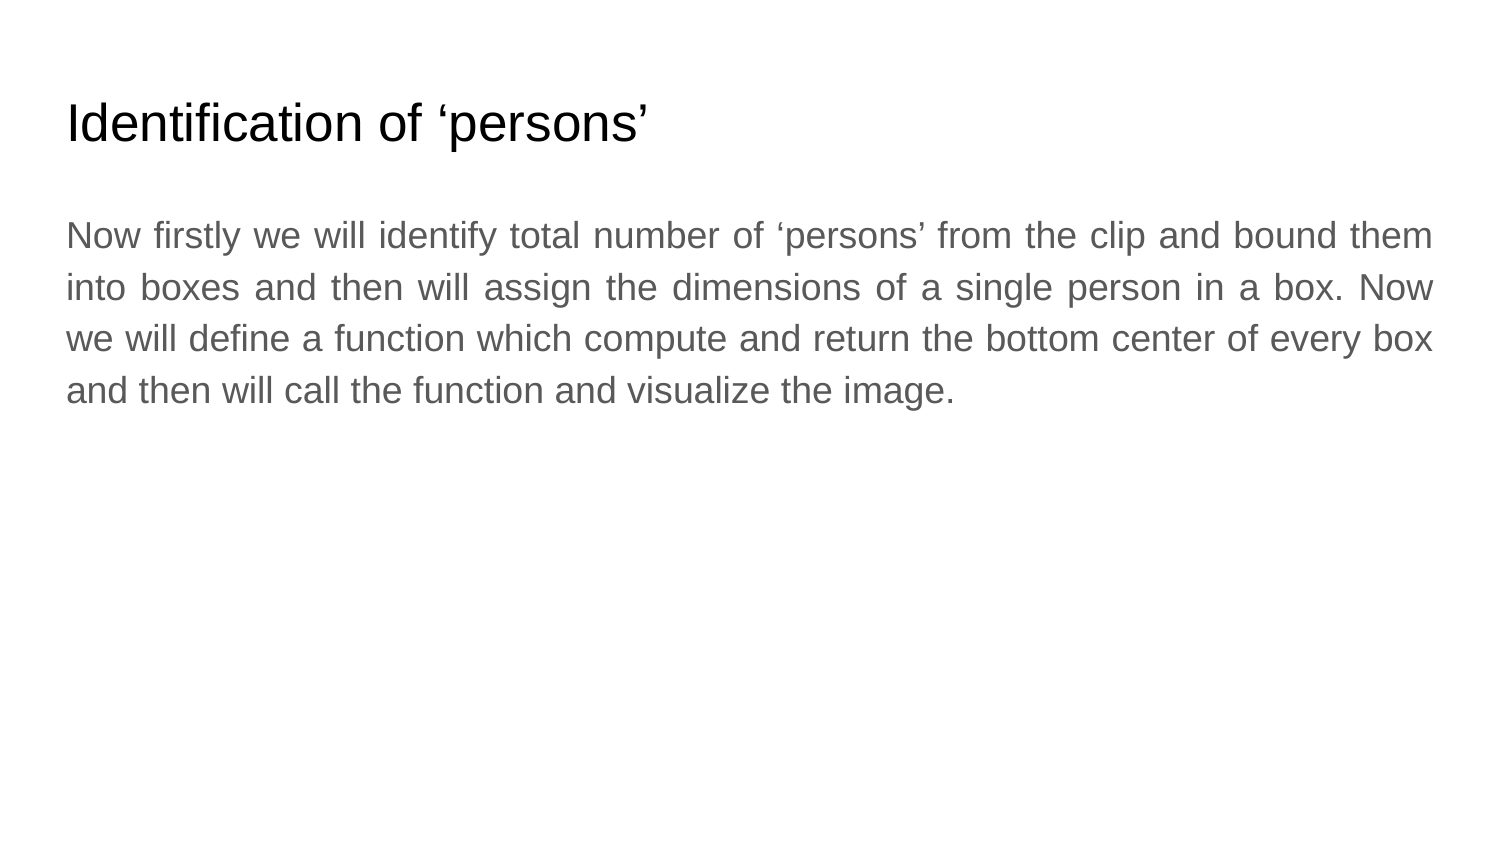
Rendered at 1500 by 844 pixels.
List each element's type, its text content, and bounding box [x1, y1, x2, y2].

list Now firstly we will identify total number of ‘persons’ from the clip and bound them into boxes and then will assign the dimensions of a single person in a box. Now we will define a function which compute and return the bottom center of every box and then will call the function and visualize the image. [51, 189, 1449, 750]
title Identification of ‘persons’ [51, 72, 1449, 167]
